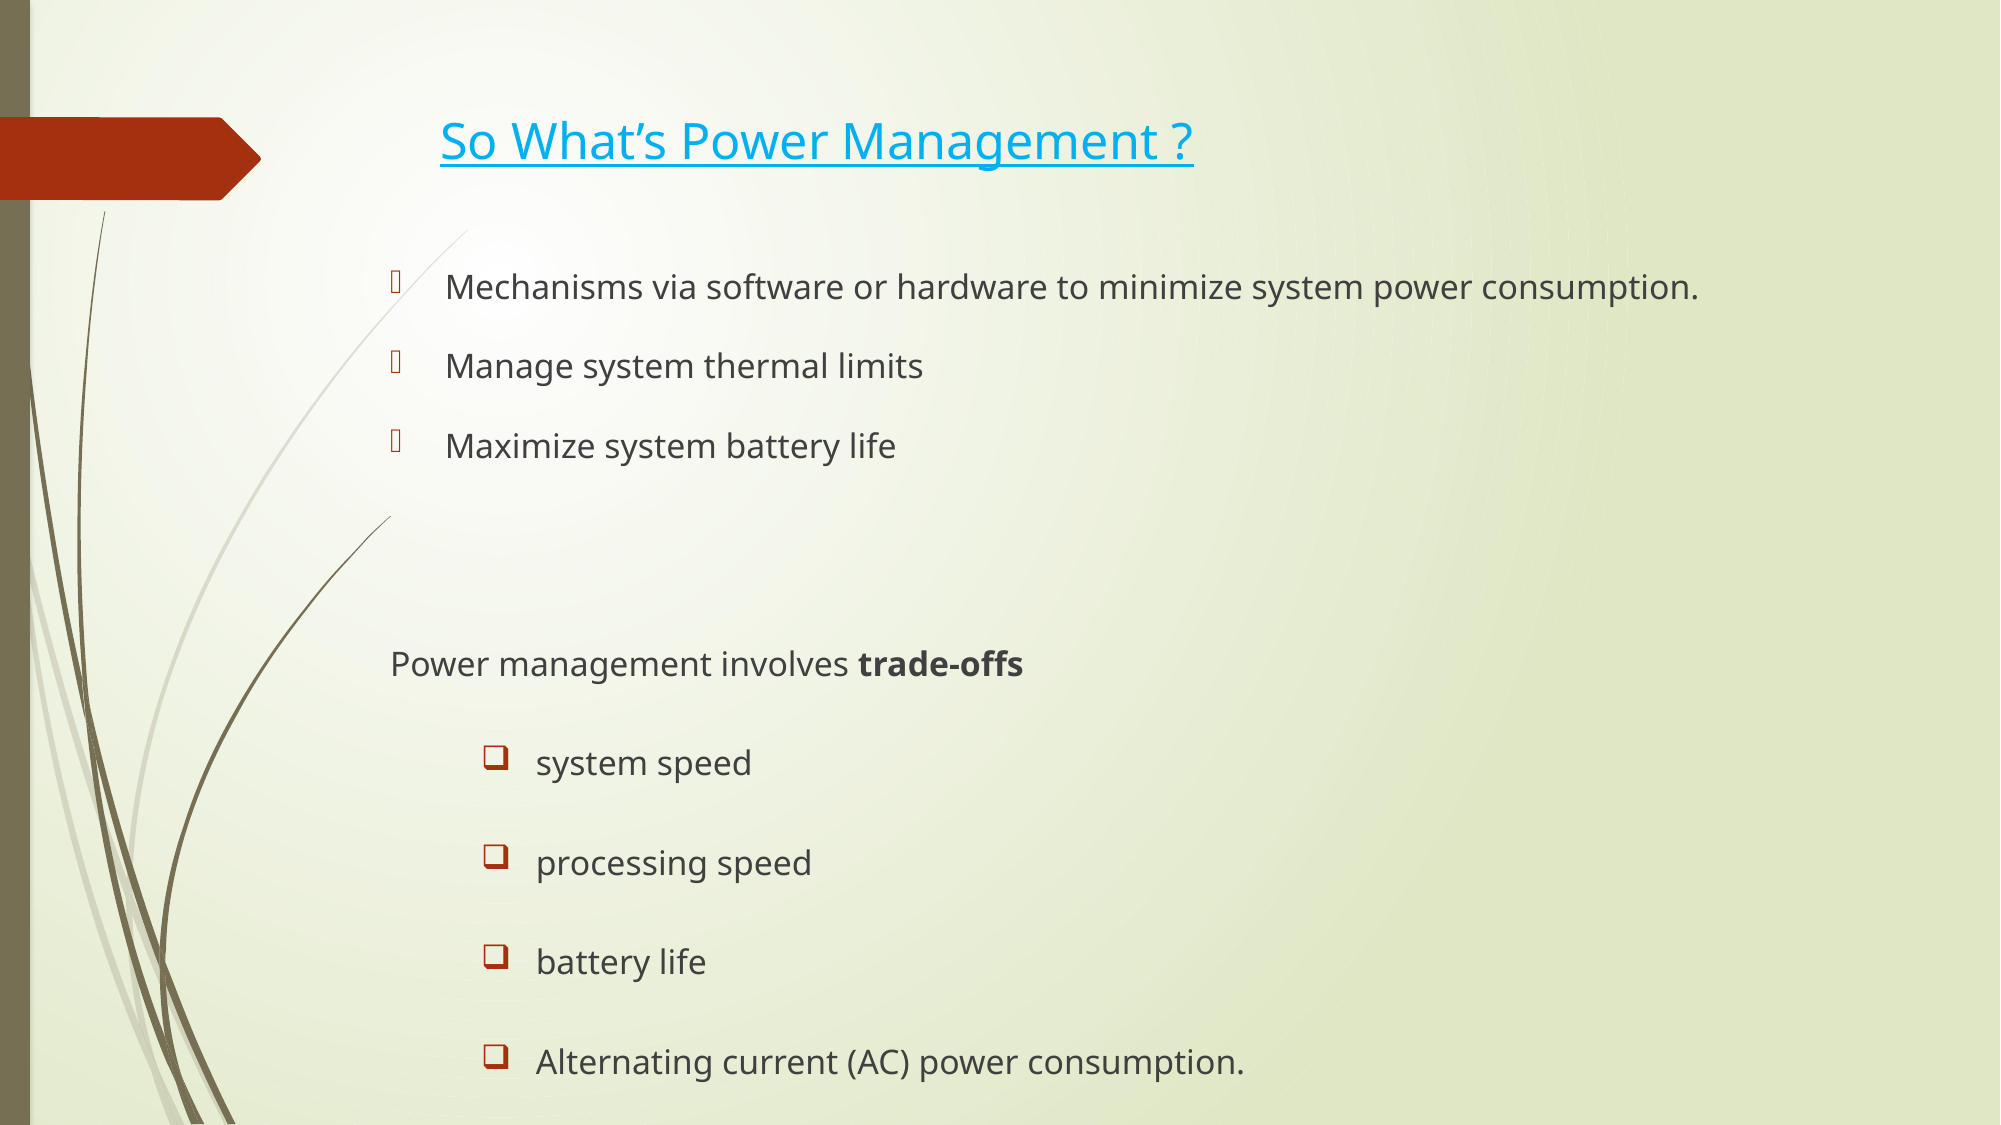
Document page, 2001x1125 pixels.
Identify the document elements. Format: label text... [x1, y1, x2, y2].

title So What’s Power Management ? [425, 102, 1888, 237]
list Mechanisms via software or hardware to minimize system power consumption. Manage system thermal limits Maximize system battery life Power management involves trade-offs system speed processing speed battery life Alternating current (AC) power consumption. [375, 237, 1888, 1095]
